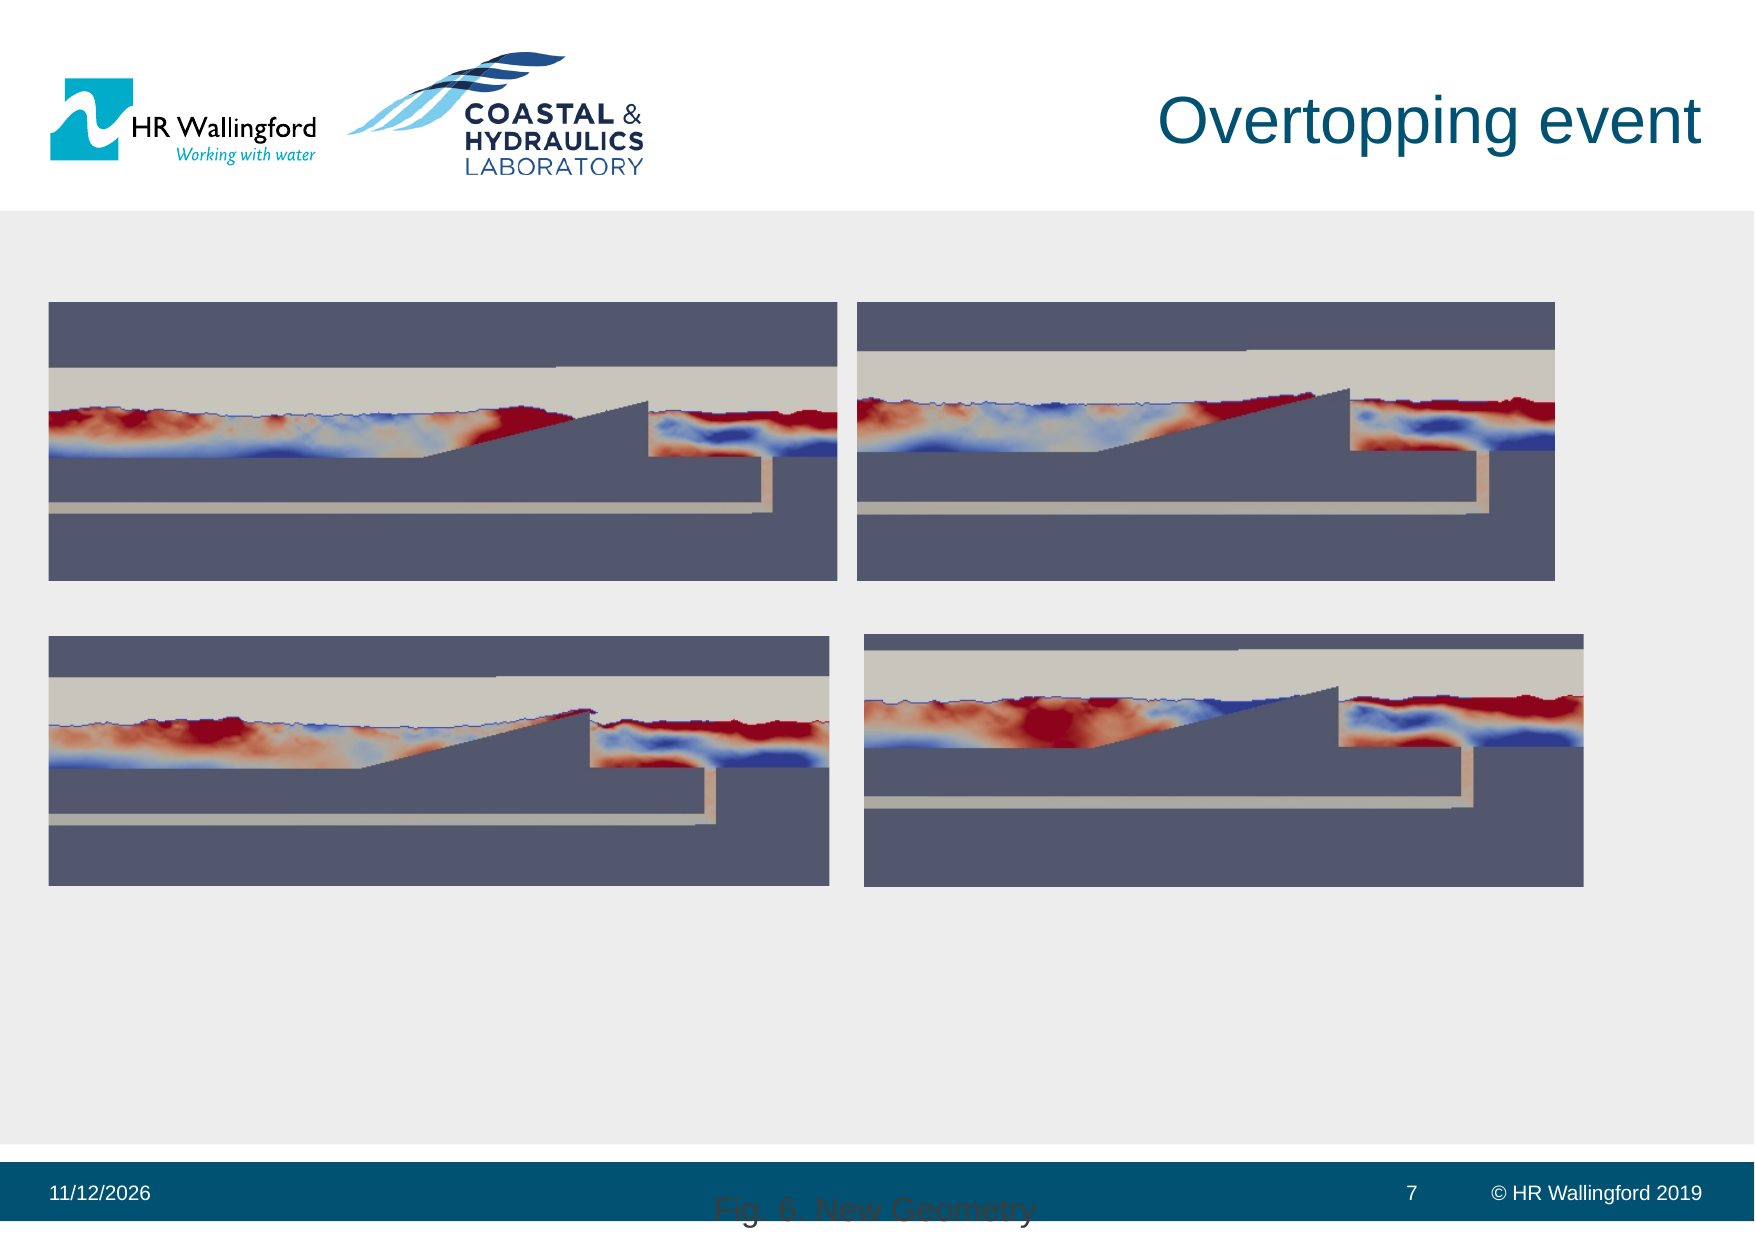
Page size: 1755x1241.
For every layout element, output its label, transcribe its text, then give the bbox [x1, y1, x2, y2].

picture [48, 302, 838, 581]
picture [863, 634, 1584, 887]
text_box <number> [1352, 1162, 1471, 1222]
picture [48, 635, 830, 887]
text_box Overtopping event [332, 51, 1703, 193]
picture [346, 51, 644, 175]
picture [856, 302, 1556, 581]
text_box 06/21/2019 [48, 1162, 286, 1222]
text_box Fig. 6. New Geometry [696, 1179, 1055, 1237]
